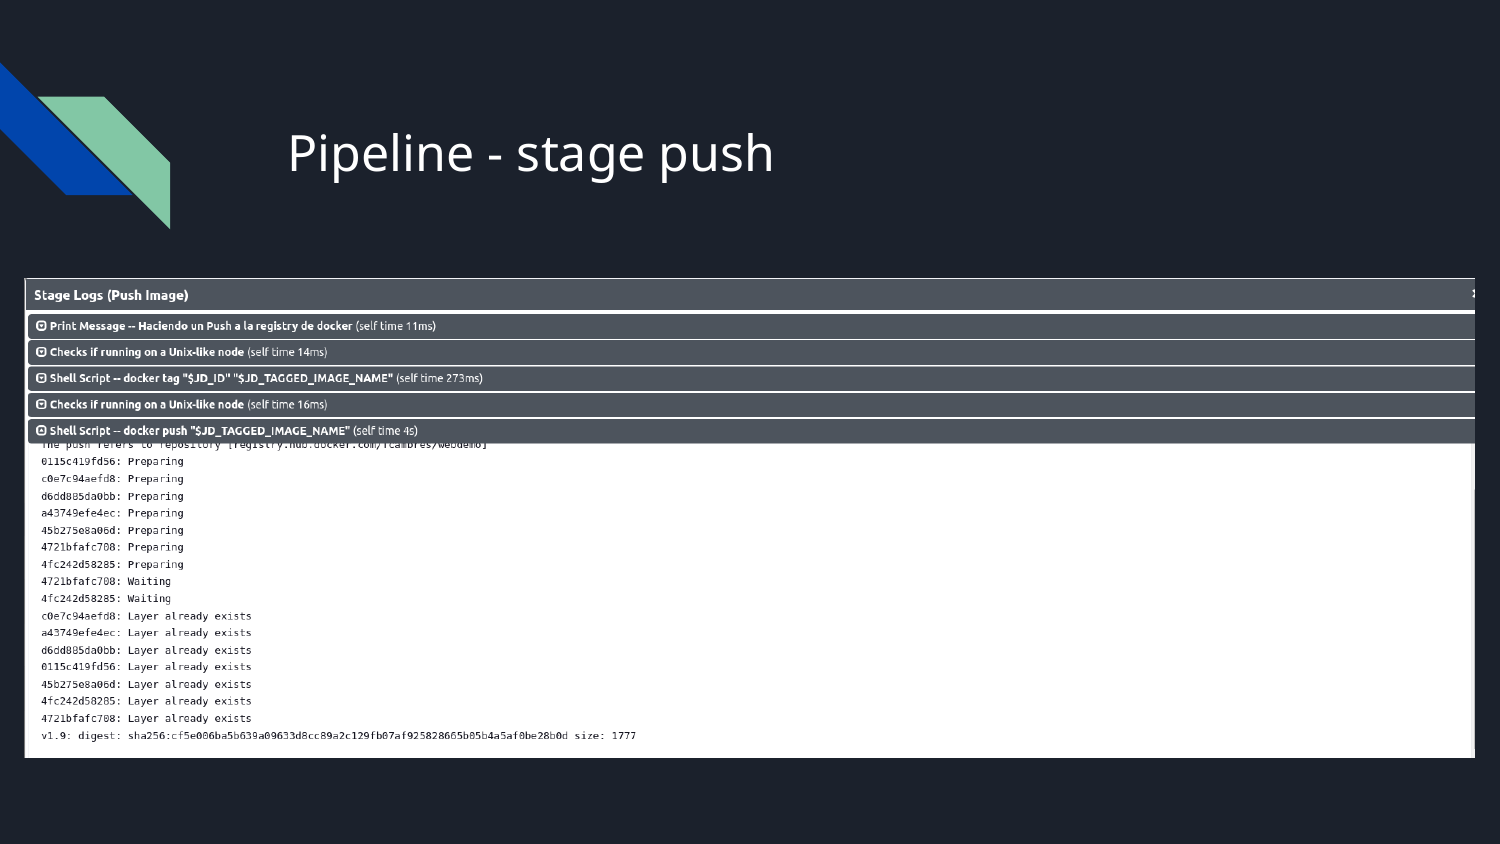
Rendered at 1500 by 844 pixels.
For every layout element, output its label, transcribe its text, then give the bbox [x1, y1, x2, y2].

title Pipeline - stage push [259, 103, 1415, 254]
picture [24, 277, 1476, 758]
